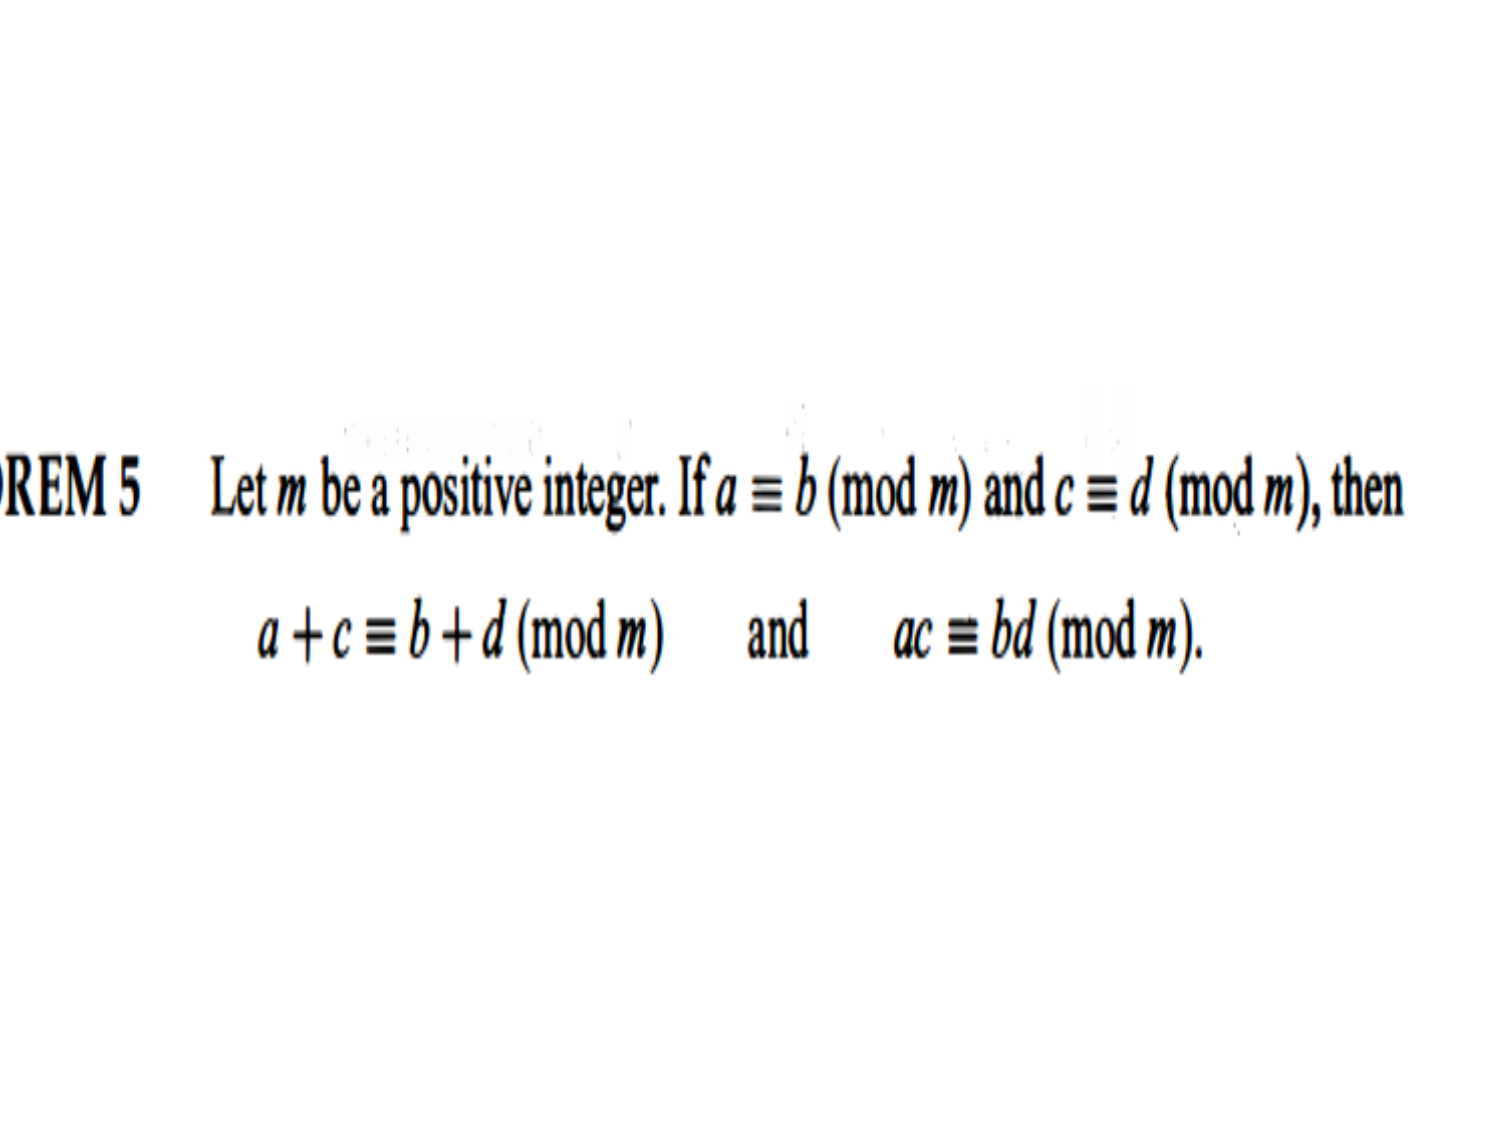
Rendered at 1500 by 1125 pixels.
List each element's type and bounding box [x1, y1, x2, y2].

picture [0, 386, 1434, 704]
